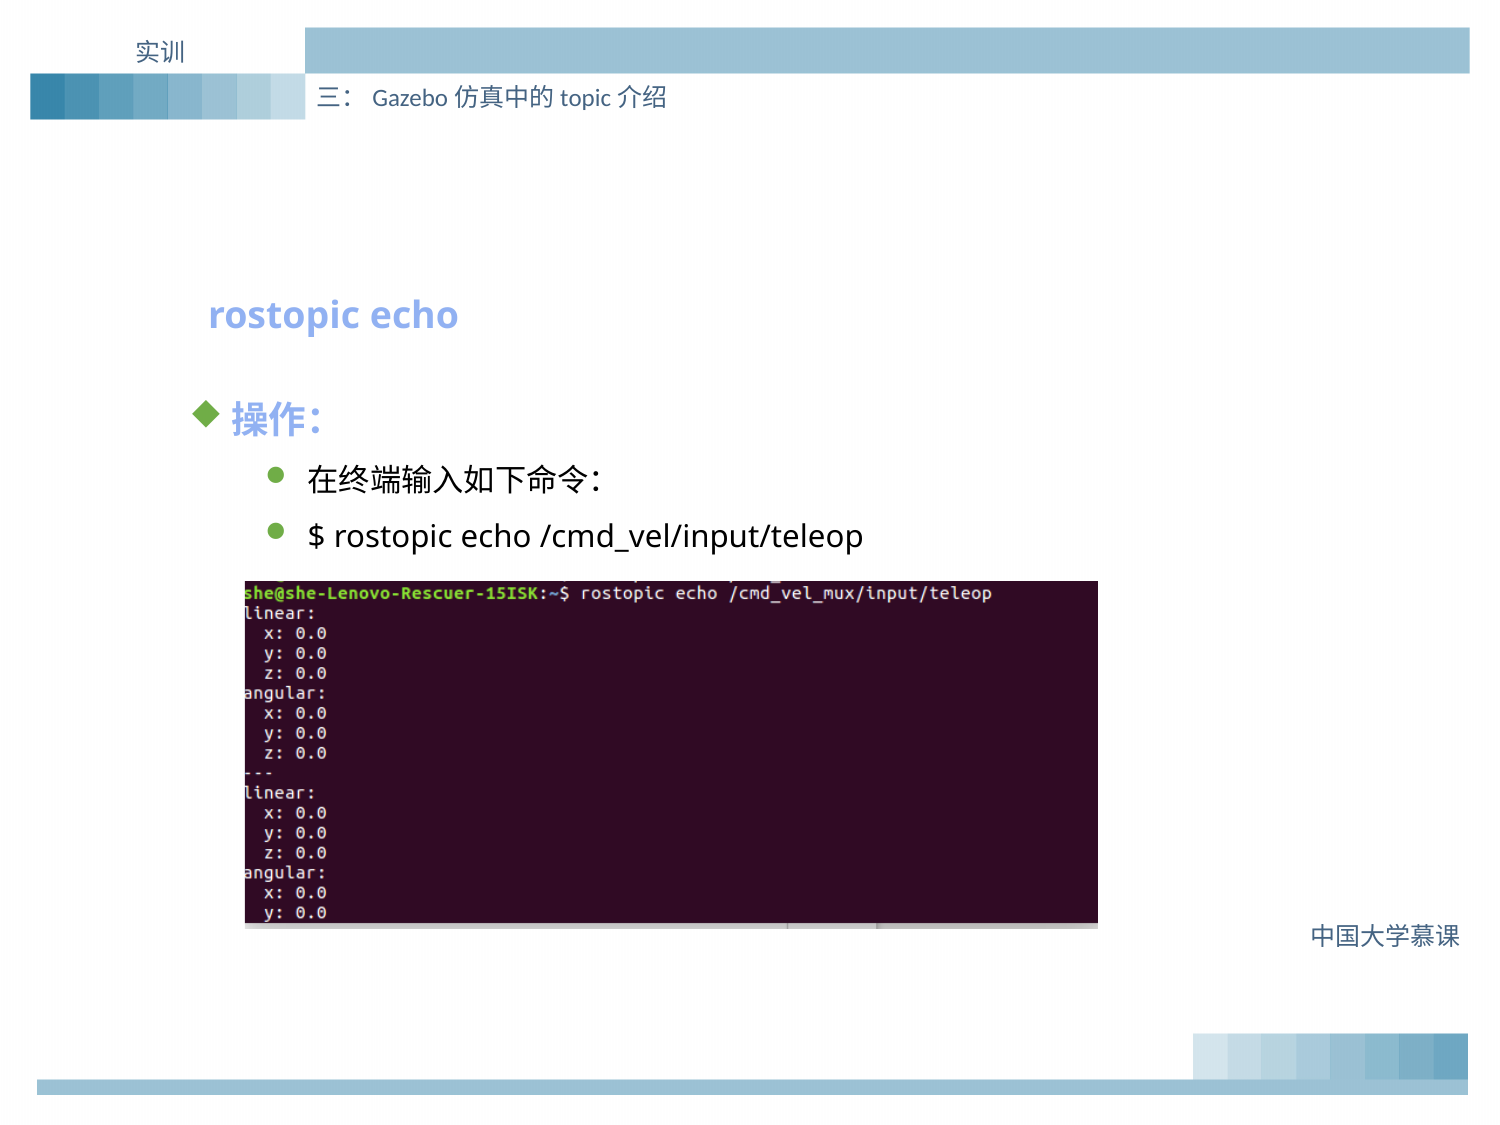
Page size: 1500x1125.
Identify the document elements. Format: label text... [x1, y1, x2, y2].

text_box 中国大学慕课 [1295, 912, 1476, 958]
text_box rostopic echo 操作： 在终端输入如下命令： $ rostopic echo /cmd_vel/input/teleop [118, 283, 1266, 592]
text_box 三：Gazebo仿真中的topic介绍 [301, 73, 682, 119]
text_box 实训 [120, 28, 201, 74]
picture [0, 0, 1500, 1125]
